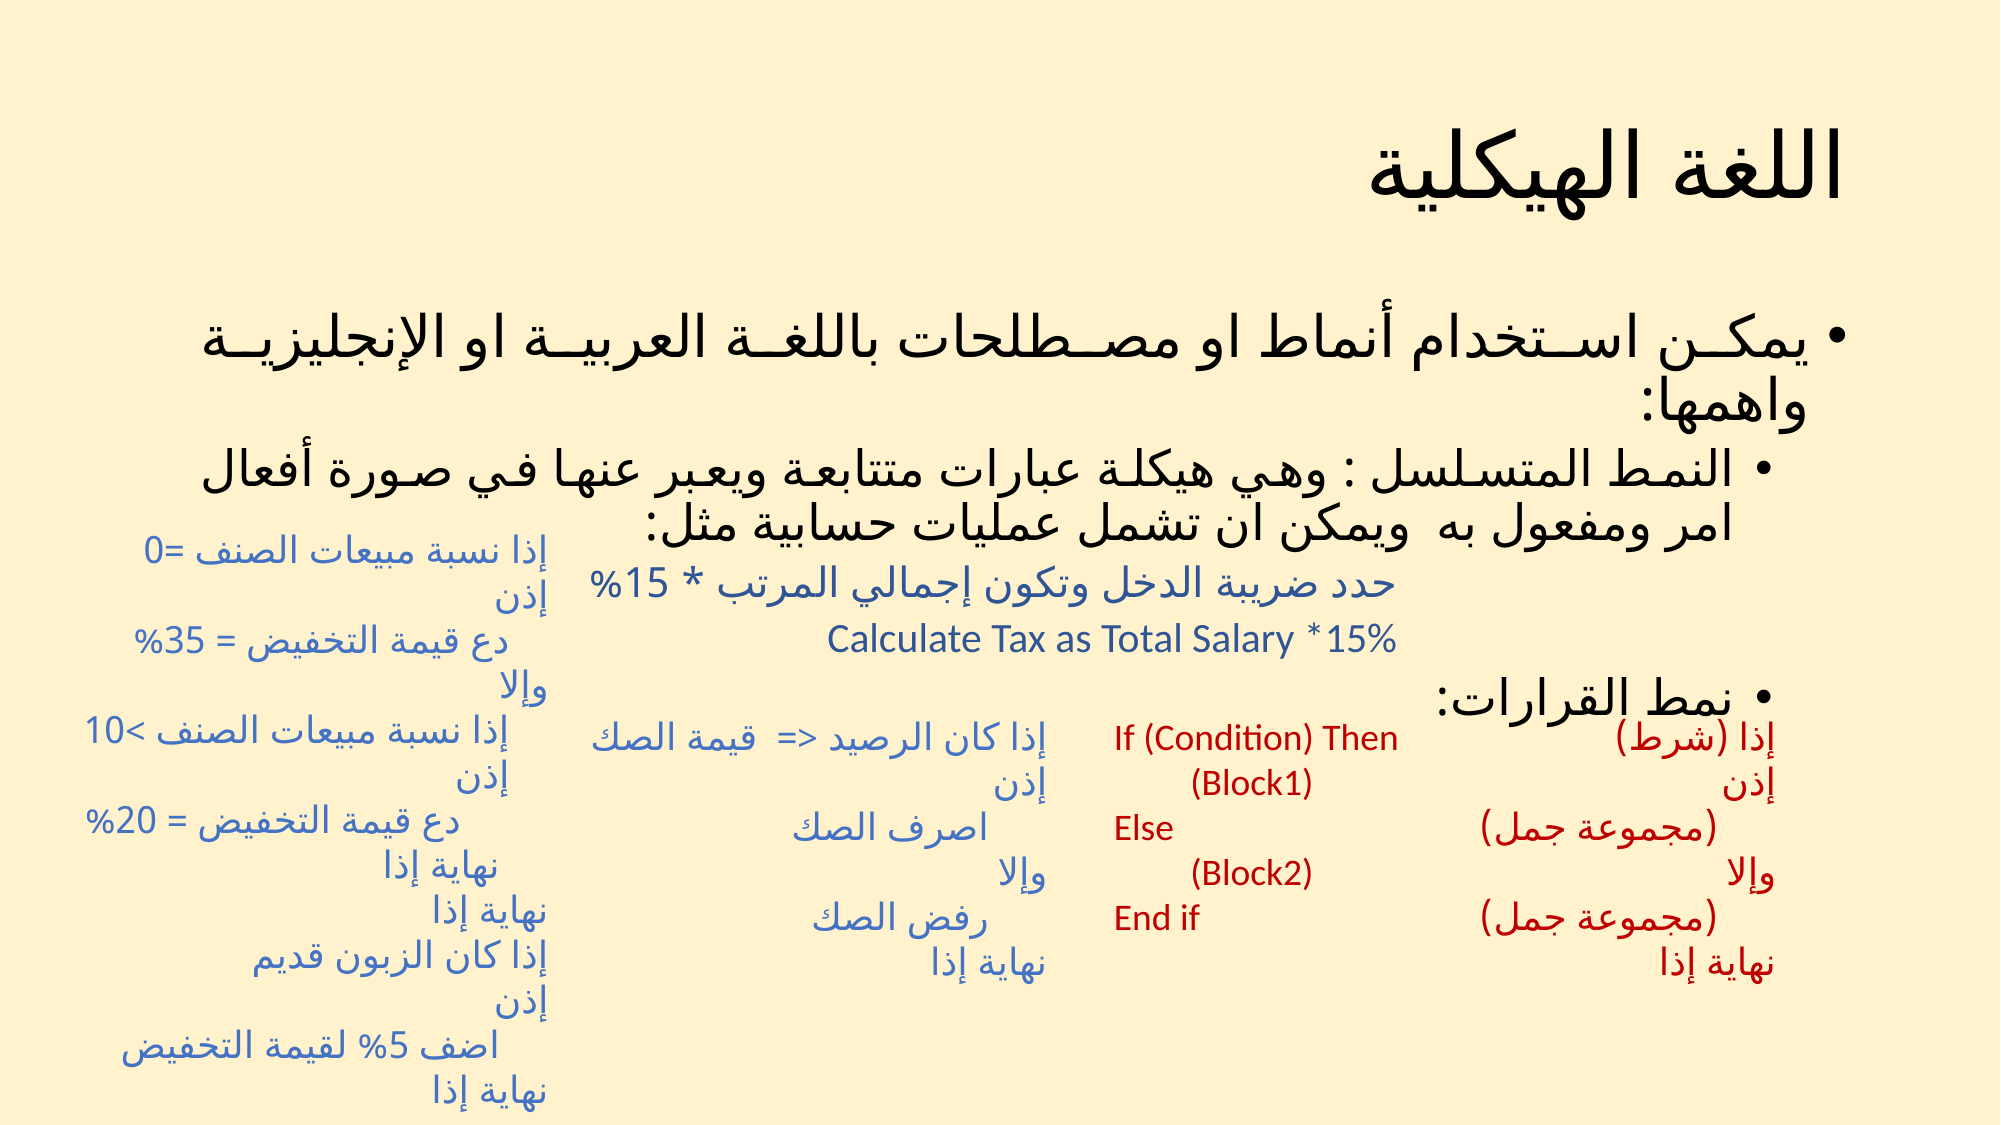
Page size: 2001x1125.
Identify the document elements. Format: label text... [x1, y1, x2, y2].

text_box إذا نسبة مبيعات الصنف =0 إذن دع قيمة التخفيض = 35% وإلا إذا نسبة مبيعات الصنف >10 إذن دع قيمة التخفيض = 20% نهاية إذا نهاية إذا إذا كان الزبون قديم إذن اضف 5% لقيمة التخفيض نهاية إذا [59, 519, 564, 1119]
title اللغة الهيكلية [137, 59, 1863, 278]
list يمكن استخدام أنماط او مصطلحات باللغة العربية او الإنجليزية واهمها: النمط المتسلسل : وهي هيكلة عبارات متتابعة ويعبر عنها في صورة أفعال امر ومفعول به ويمكن ان تشمل عمليات حسابية مثل: حدد ضريبة الدخل وتكون إجمالي المرتب * 15% Calculate Tax as Total Salary *15% نمط القرارات: [185, 299, 1863, 1035]
text_box إذا (شرط) إذن (مجموعة جمل) وإلا (مجموعة جمل) نهاية إذا [1465, 705, 1791, 990]
text_box إذا كان الرصيد <= قيمة الصك إذن اصرف الصك وإلا رفض الصك نهاية إذا [565, 705, 1063, 990]
text_box If (Condition) Then (Block1) Else (Block2) End if [1099, 705, 1423, 945]
